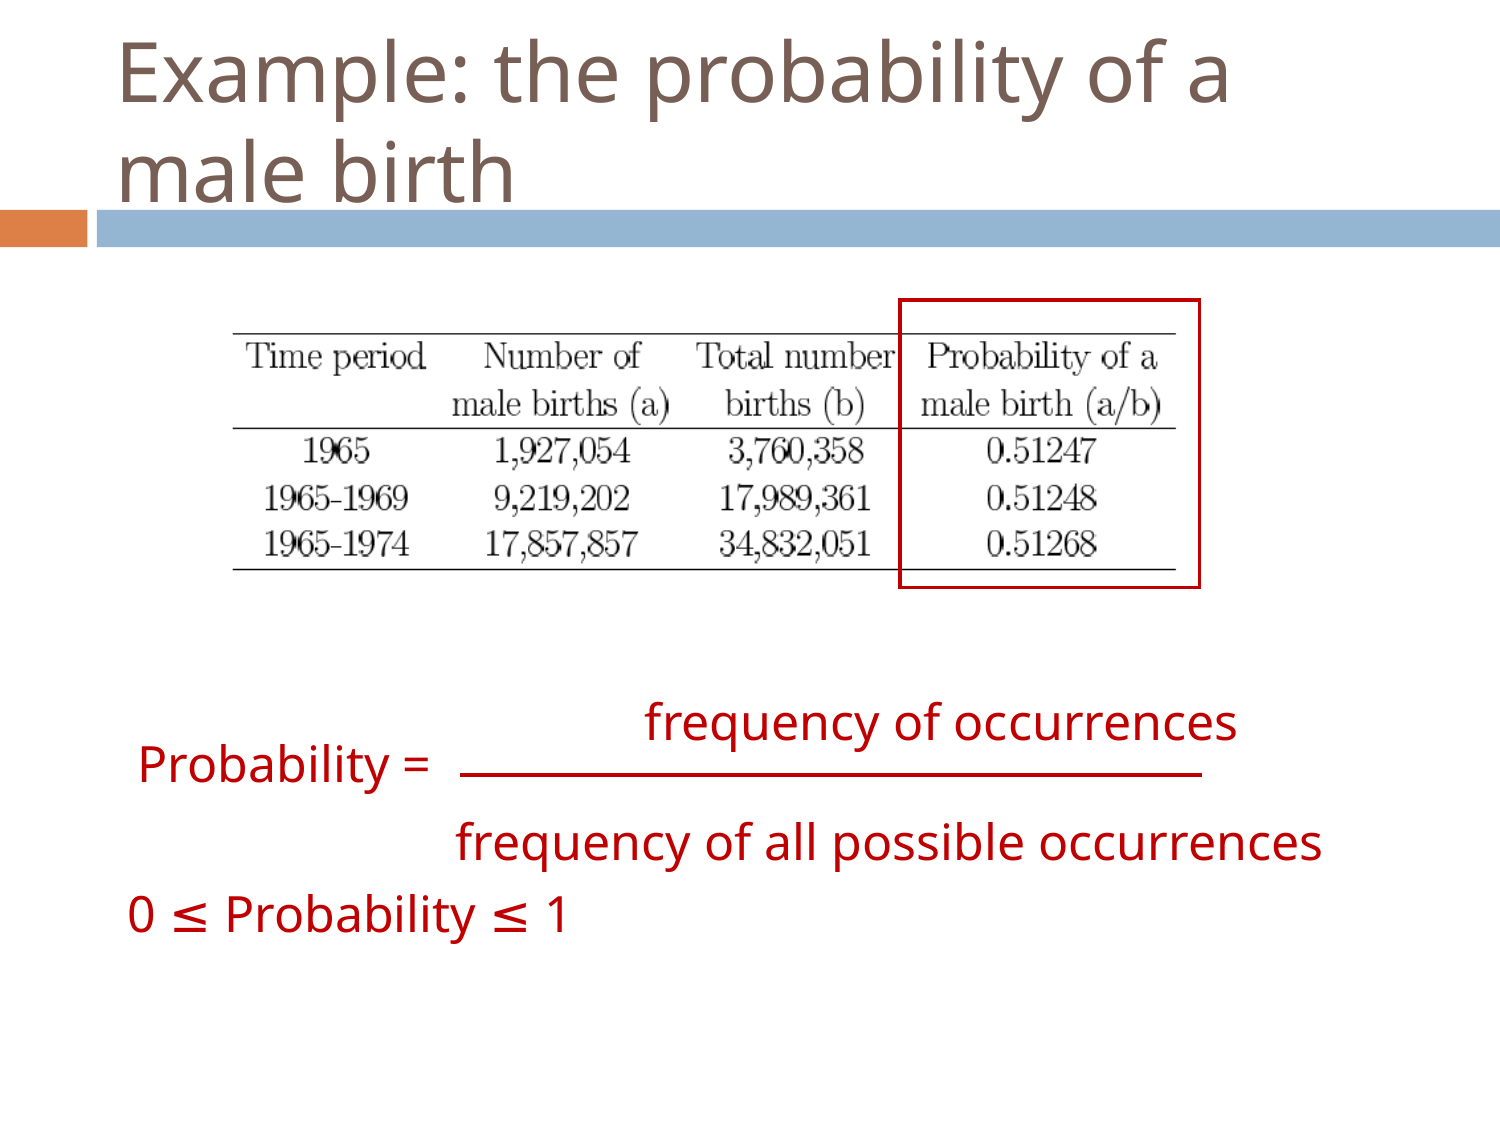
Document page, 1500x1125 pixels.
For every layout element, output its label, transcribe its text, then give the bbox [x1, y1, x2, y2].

text_box [0, 208, 88, 249]
picture [224, 324, 1188, 581]
text_box Probability = [122, 725, 491, 801]
text_box [900, 299, 1200, 588]
text_box frequency of occurrences frequency of all possible occurrences [349, 637, 1375, 953]
text_box 0 ≤ Probability ≤ 1 [112, 875, 635, 951]
text_box [100, 262, 1438, 1000]
text_box Example: the probability of a male birth [100, 11, 1438, 227]
